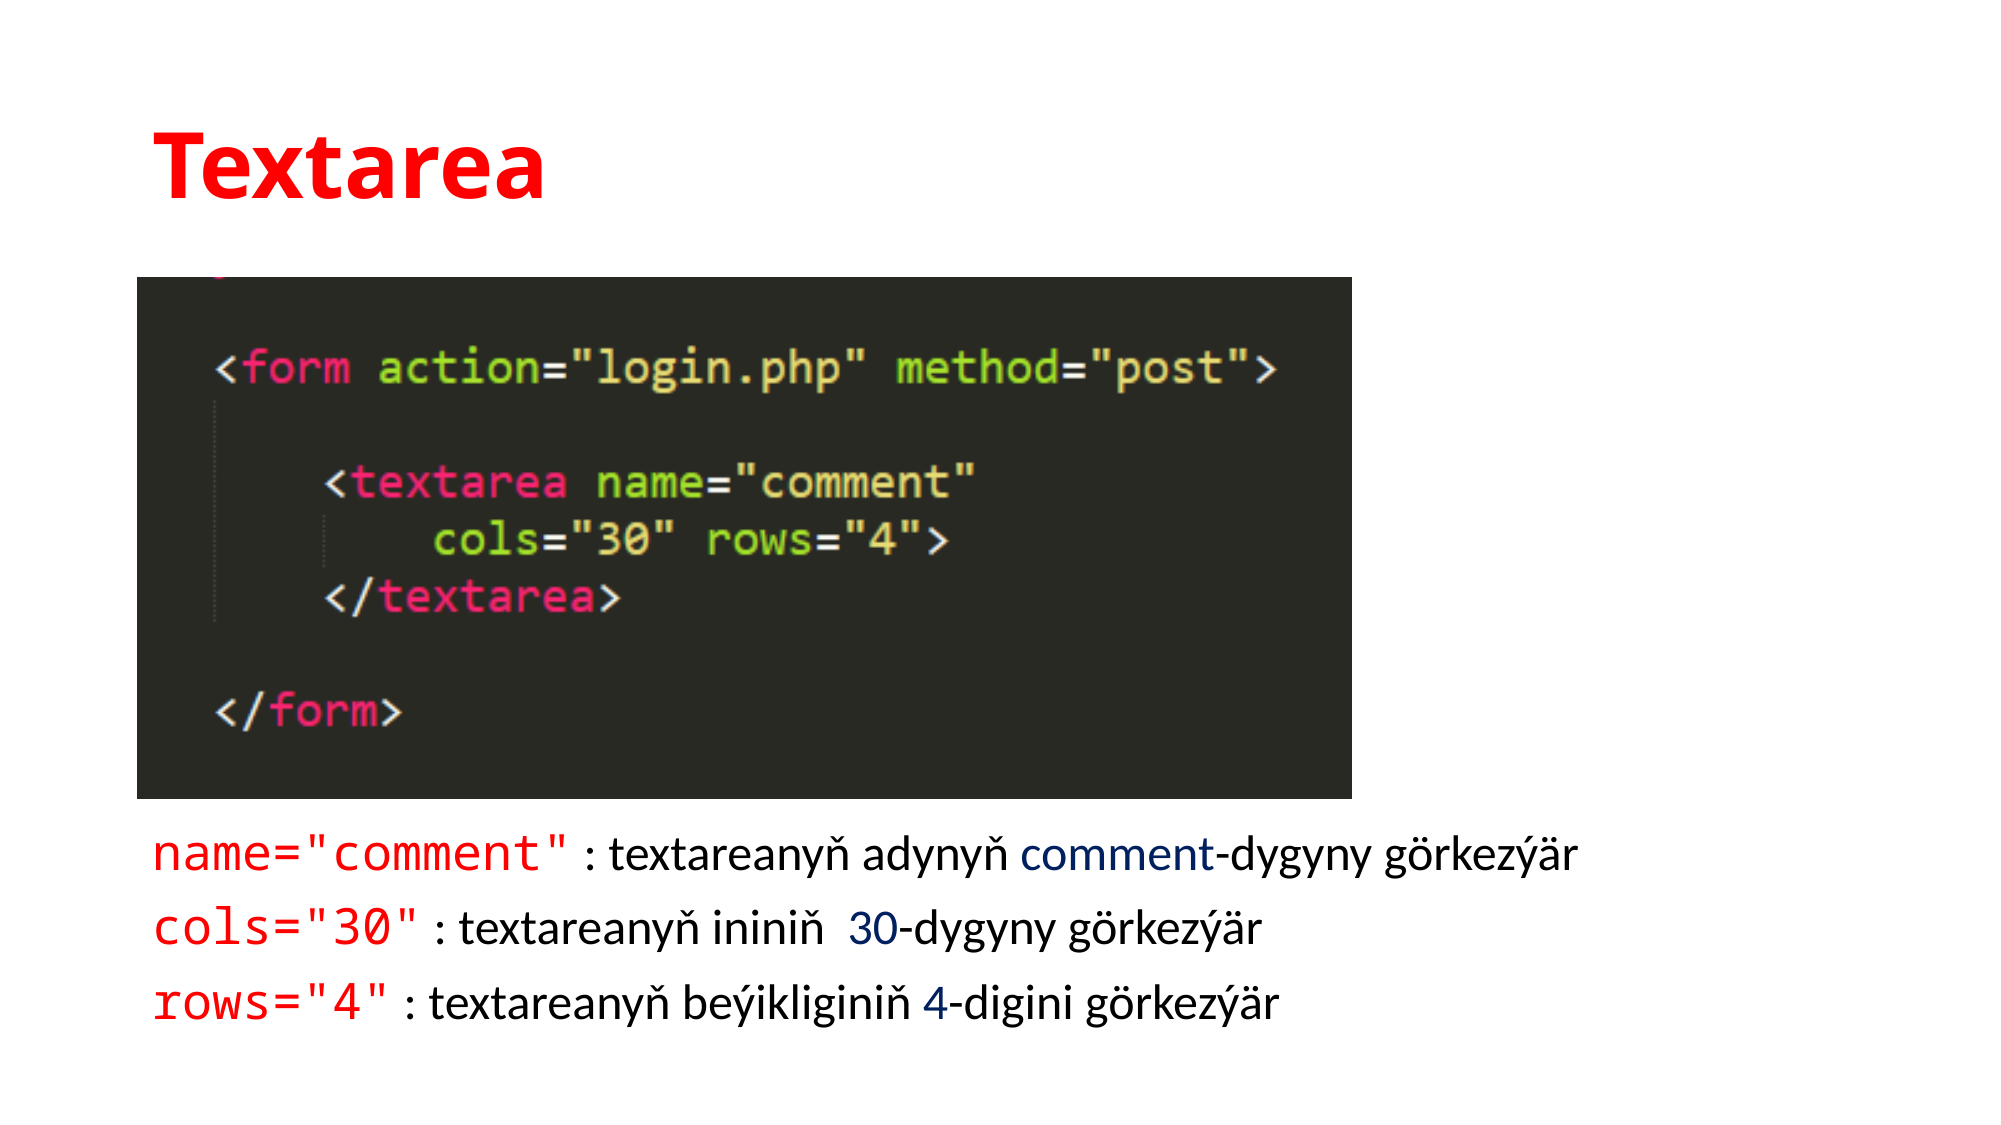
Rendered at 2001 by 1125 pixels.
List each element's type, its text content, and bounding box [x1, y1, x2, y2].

title Textarea [137, 59, 1863, 278]
picture [137, 277, 1352, 799]
list name="comment" : textareanyň adynyň comment-dygyny görkezýär cols="30" : textareanyň ininiň 30-dygyny görkezýär rows="4" : textareanyň beýikliginiň 4-digini görkezýär [137, 819, 1863, 1066]
